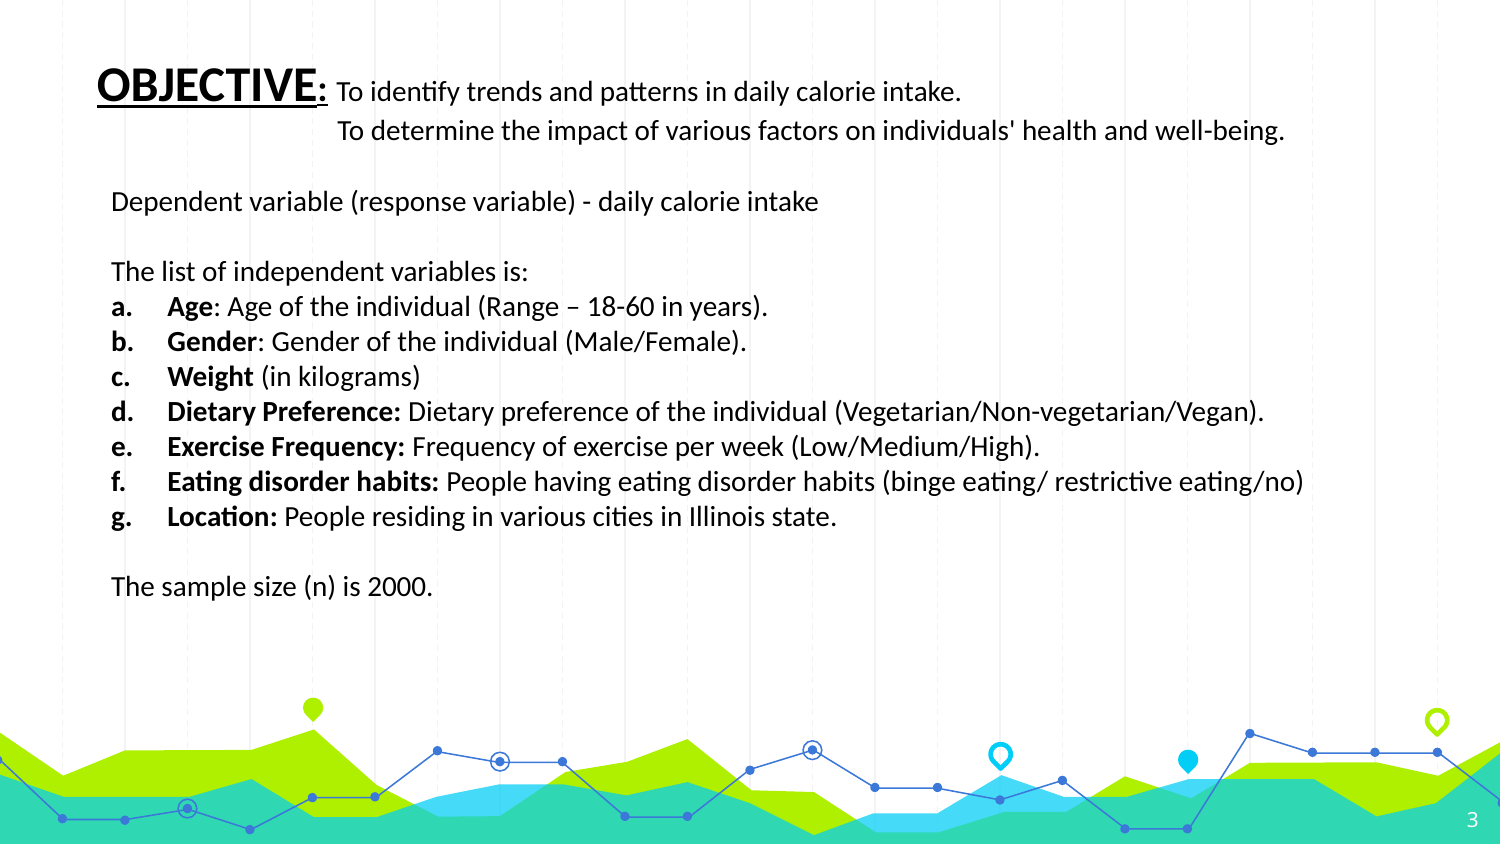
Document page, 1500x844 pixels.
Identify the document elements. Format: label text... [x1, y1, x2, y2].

slide_number 3 [1403, 791, 1494, 844]
text_box OBJECTIVE: To identify trends and patterns in daily calorie intake. To determine the impact of various factors on individuals' health and well-being. [82, 43, 1404, 189]
text_box Dependent variable (response variable) - daily calorie intake The list of independent variables is: Age: Age of the individual (Range – 18-60 in years). Gender: Gender of the individual (Male/Female). Weight (in kilograms) Dietary Preference: Dietary preference of the individual (Vegetarian/Non-vegetarian/Vegan). Exercise Frequency: Frequency of exercise per week (Low/Medium/High). Eating disorder habits: People having eating disorder habits (binge eating/ restrictive eating/no) Location: People residing in various cities in Illinois state. The sample size (n) is 2000. [96, 175, 1404, 610]
